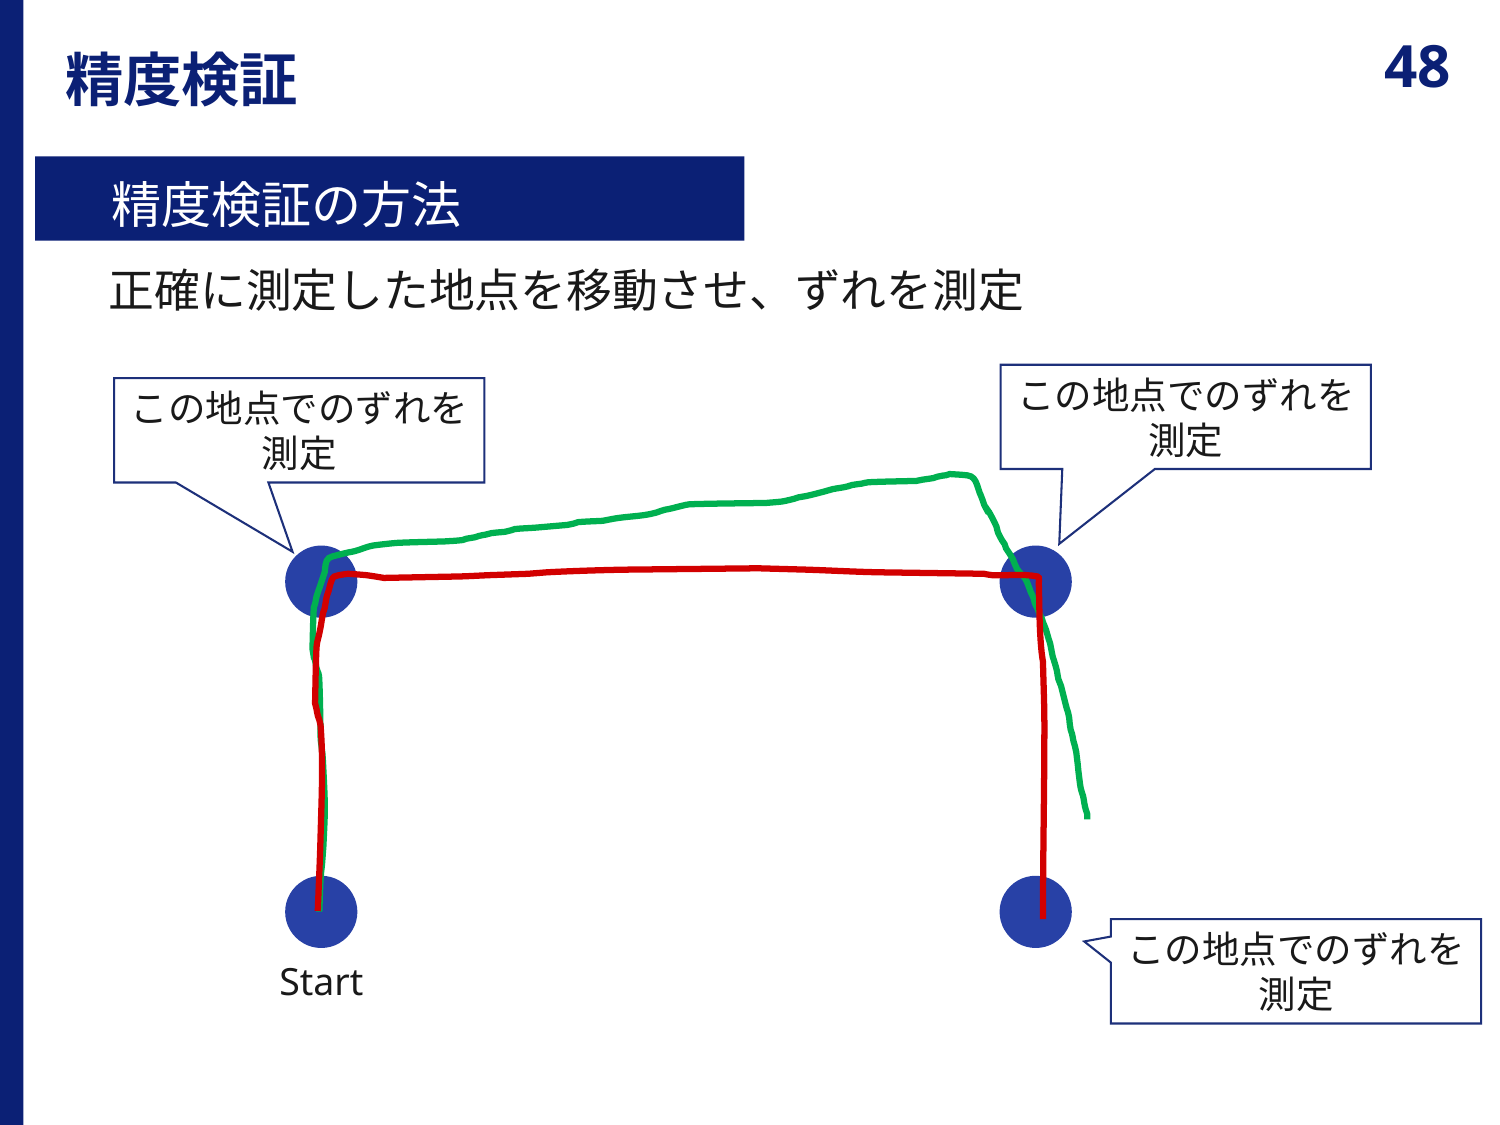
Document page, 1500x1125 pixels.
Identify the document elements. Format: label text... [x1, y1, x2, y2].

list 精度検証の方法 [35, 156, 745, 241]
text_box [285, 545, 342, 617]
text_box この地点でのずれを測定 [999, 363, 1372, 547]
text_box [285, 875, 358, 948]
text_box [1041, 614, 1089, 825]
text_box [1012, 545, 1072, 617]
text_box [1000, 876, 1072, 948]
text_box この地点でのずれを測定 [113, 377, 486, 555]
text_box [314, 567, 1046, 920]
list 正確に測定した地点を移動させ、ずれを測定 [67, 260, 1451, 617]
text_box [311, 472, 1022, 661]
title 精度検証 [0, 0, 1336, 137]
text_box Start [264, 950, 378, 1011]
text_box この地点でのずれを測定 [1081, 918, 1483, 1025]
